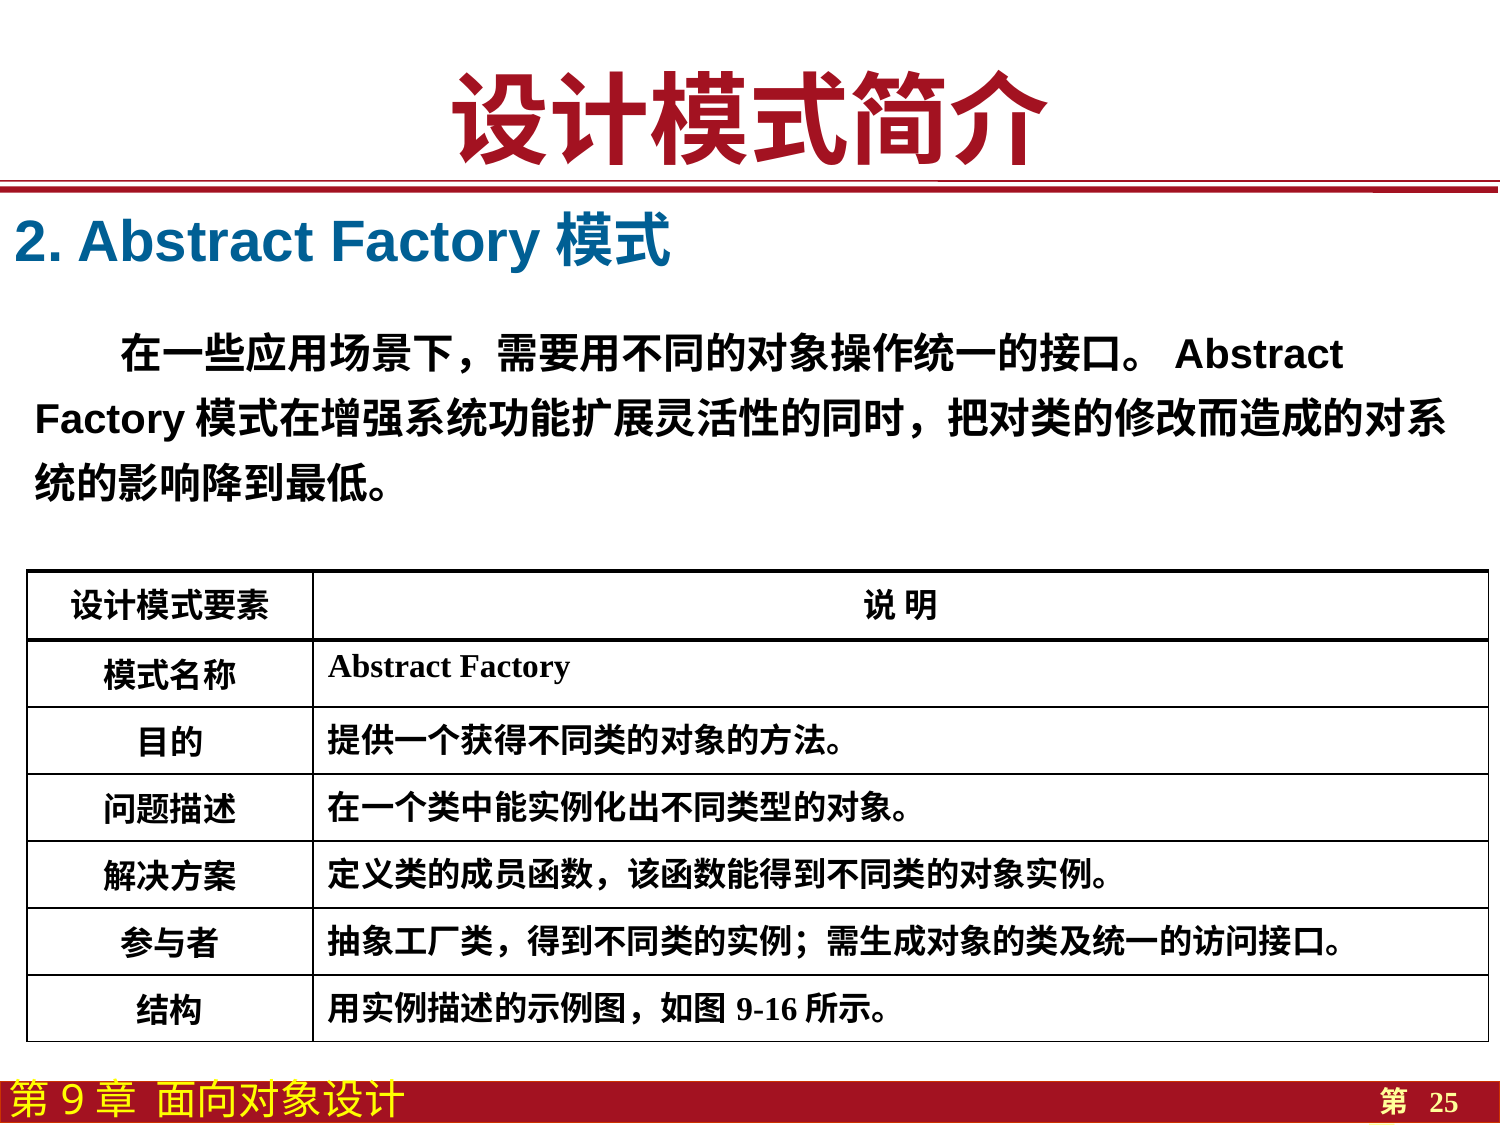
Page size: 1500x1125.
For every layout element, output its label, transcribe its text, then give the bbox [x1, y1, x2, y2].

table_header 设计模式要素 [28, 573, 312, 638]
table_cell 结构 [28, 976, 312, 1041]
table_cell 提供一个获得不同类的对象的方法。 [314, 708, 1488, 773]
table_cell 抽象工厂类，得到不同类的实例；需生成对象的类及统一的访问接口。 [314, 909, 1488, 974]
text_box 2. Abstract Factory模式 [0, 203, 849, 282]
text_box 在一些应用场景下，需要用不同的对象操作统一的接口。Abstract Factory模式在增强系统功能扩展灵活性的同时，把对类的修改而造成的对系统的影响降到最低。 [19, 304, 1482, 515]
table_cell 定义类的成员函数，该函数能得到不同类的对象实例。 [314, 842, 1488, 907]
table_cell Abstract Factory [314, 642, 1488, 706]
table_cell 模式名称 [28, 642, 312, 706]
table_cell 参与者 [28, 909, 312, 974]
table_cell 在一个类中能实例化出不同类型的对象。 [314, 775, 1488, 840]
text_box 设计模式简介 [254, 49, 1245, 185]
table_cell 目的 [28, 708, 312, 773]
table_cell 用实例描述的示例图，如图9-16所示。 [314, 976, 1488, 1041]
table_header 说 明 [314, 573, 1488, 638]
table_cell 问题描述 [28, 775, 312, 840]
table_cell 解决方案 [28, 842, 312, 907]
